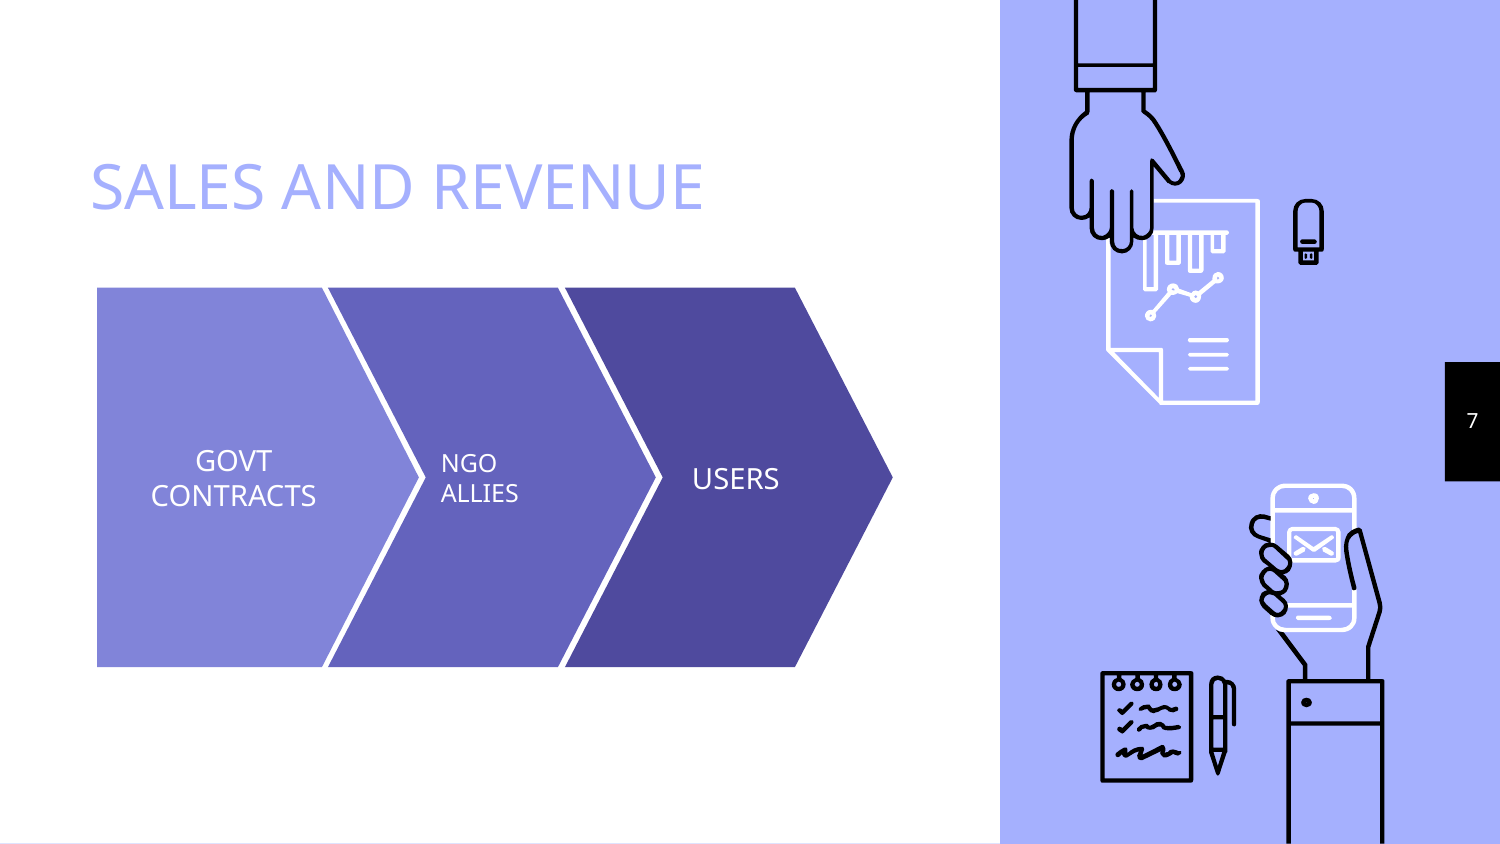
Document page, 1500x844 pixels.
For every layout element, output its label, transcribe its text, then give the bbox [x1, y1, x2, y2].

title SALES AND REVENUE [75, 96, 918, 237]
text_box NGO ALLIES [327, 287, 656, 668]
text_box USERS [564, 287, 893, 668]
slide_number ‹#› [1444, 362, 1500, 482]
text_box GOVT CONTRACTS [97, 287, 419, 668]
